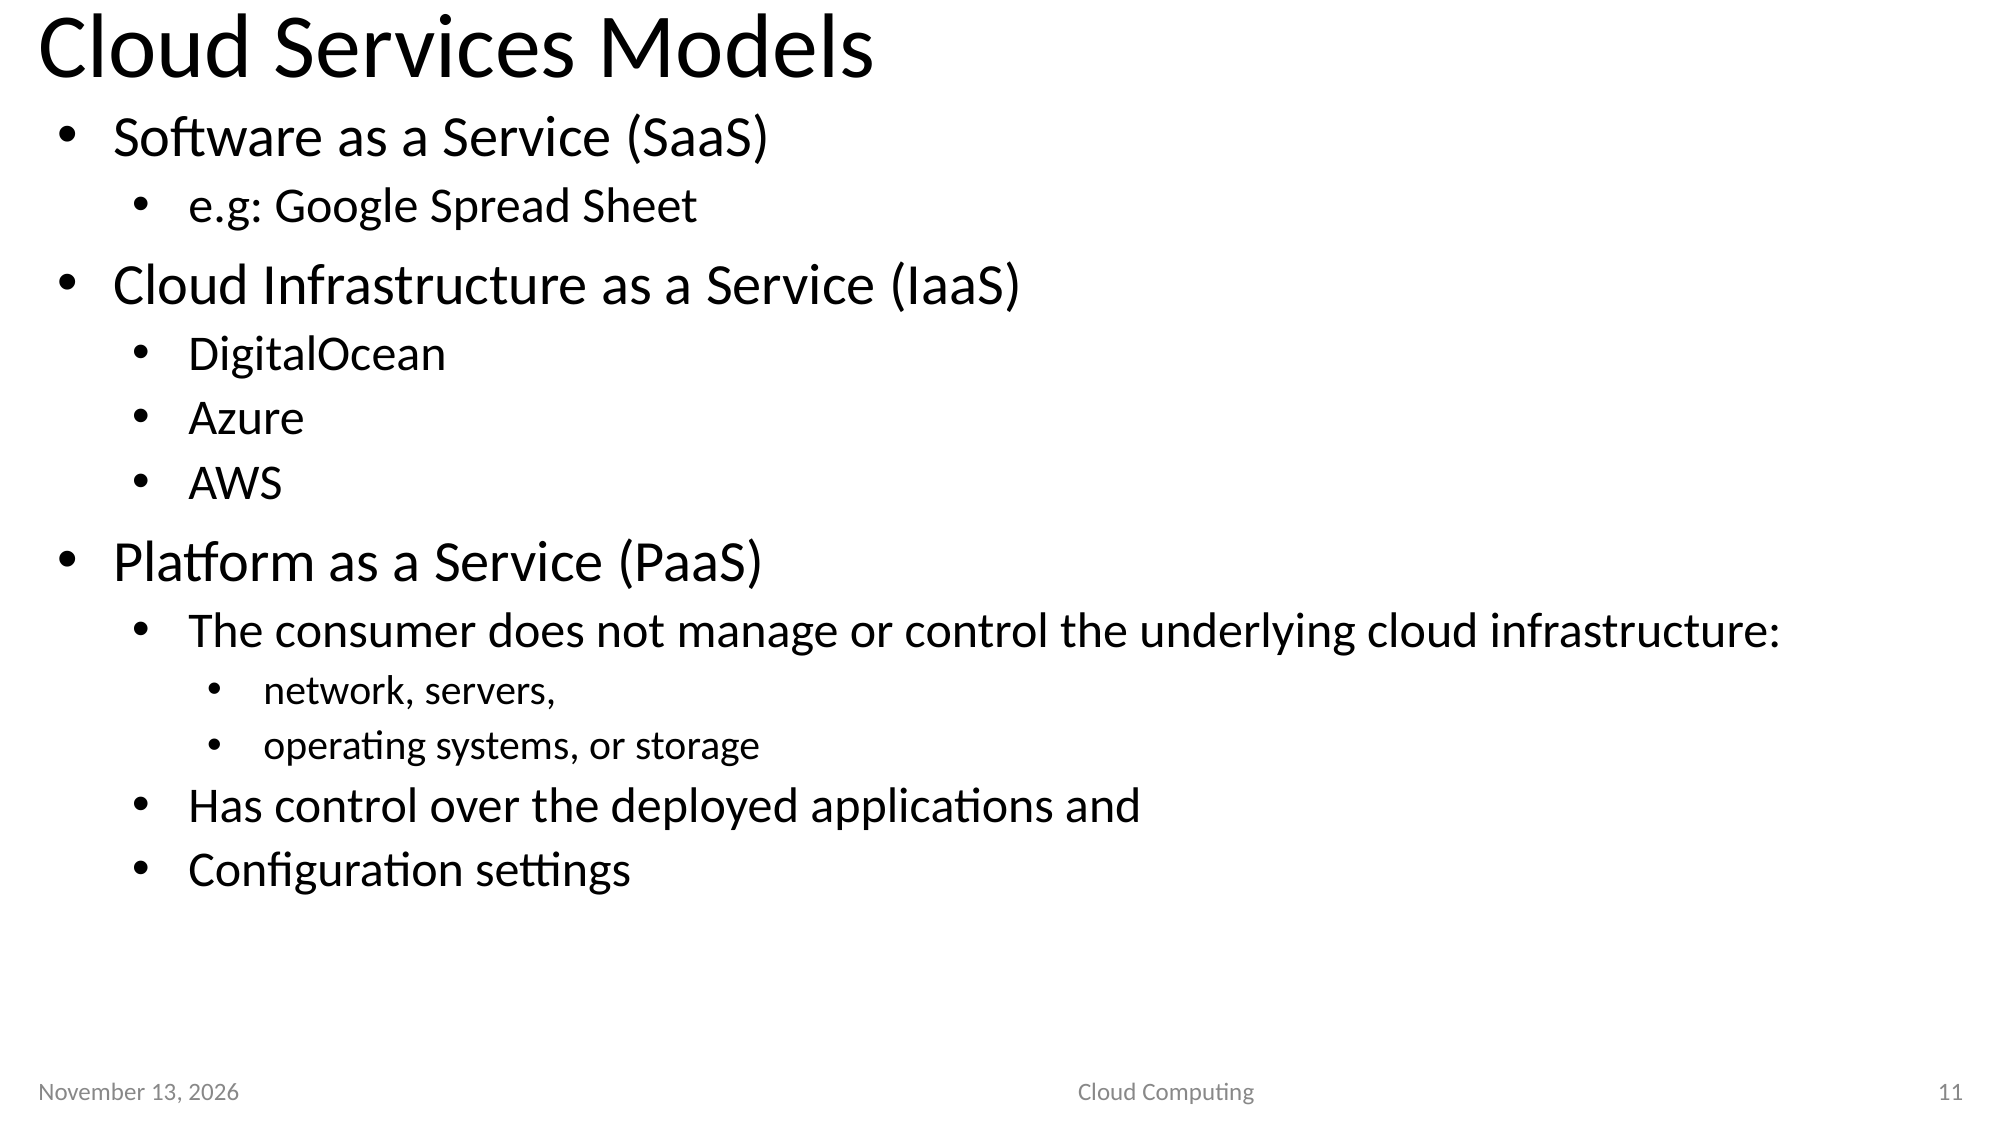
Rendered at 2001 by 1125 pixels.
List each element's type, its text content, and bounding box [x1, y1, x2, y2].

list Software as a Service (SaaS) e.g: Google Spread Sheet Cloud Infrastructure as a Service (IaaS) DigitalOcean Azure AWS Platform as a Service (PaaS) The consumer does not manage or control the underlying cloud infrastructure: network, servers, operating systems, or storage Has control over the deployed applications and Configuration settings [23, 98, 1979, 1063]
slide_number 11 [1859, 1060, 1979, 1121]
title Cloud Services Models [23, 0, 1979, 96]
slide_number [23, 1060, 474, 1121]
footer Cloud Computing [483, 1060, 1850, 1121]
